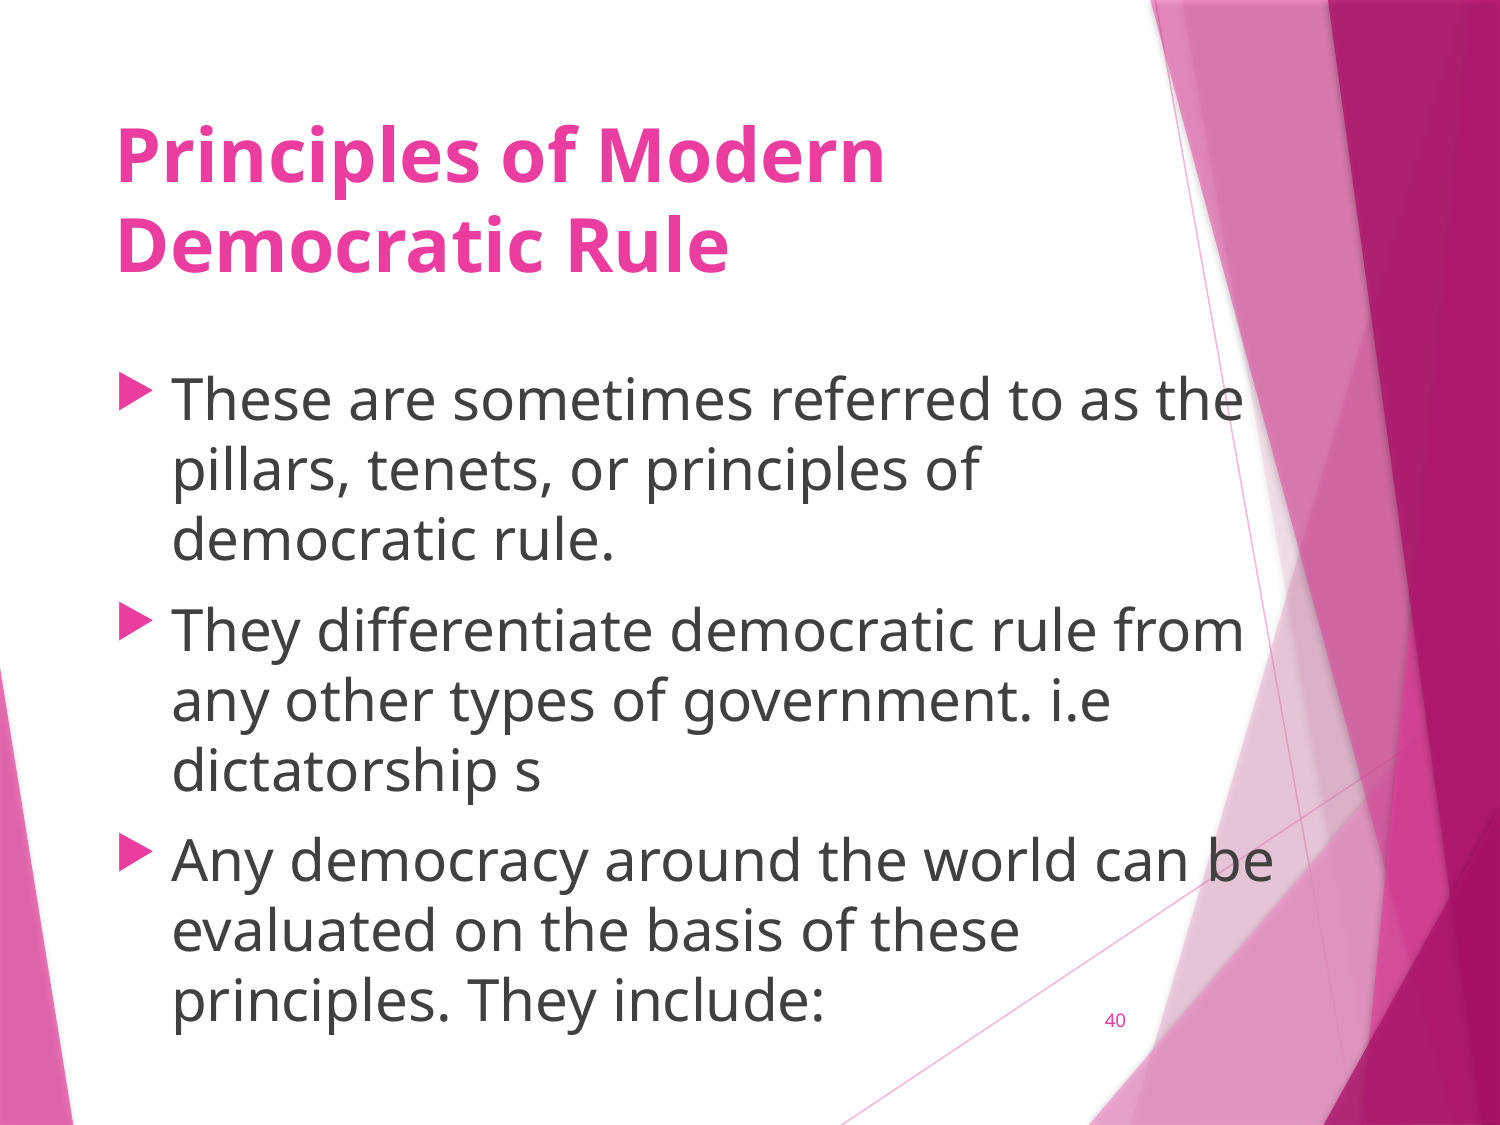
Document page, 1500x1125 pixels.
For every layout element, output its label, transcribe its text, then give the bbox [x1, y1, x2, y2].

slide_number 40 [1057, 991, 1142, 1051]
title Principles of Modern Democratic Rule [99, 99, 1142, 317]
list These are sometimes referred to as the pillars, tenets, or principles of democratic rule. They differentiate democratic rule from any other types of government. i.e dictatorship s Any democracy around the world can be evaluated on the basis of these principles. They include: [99, 354, 1313, 1063]
